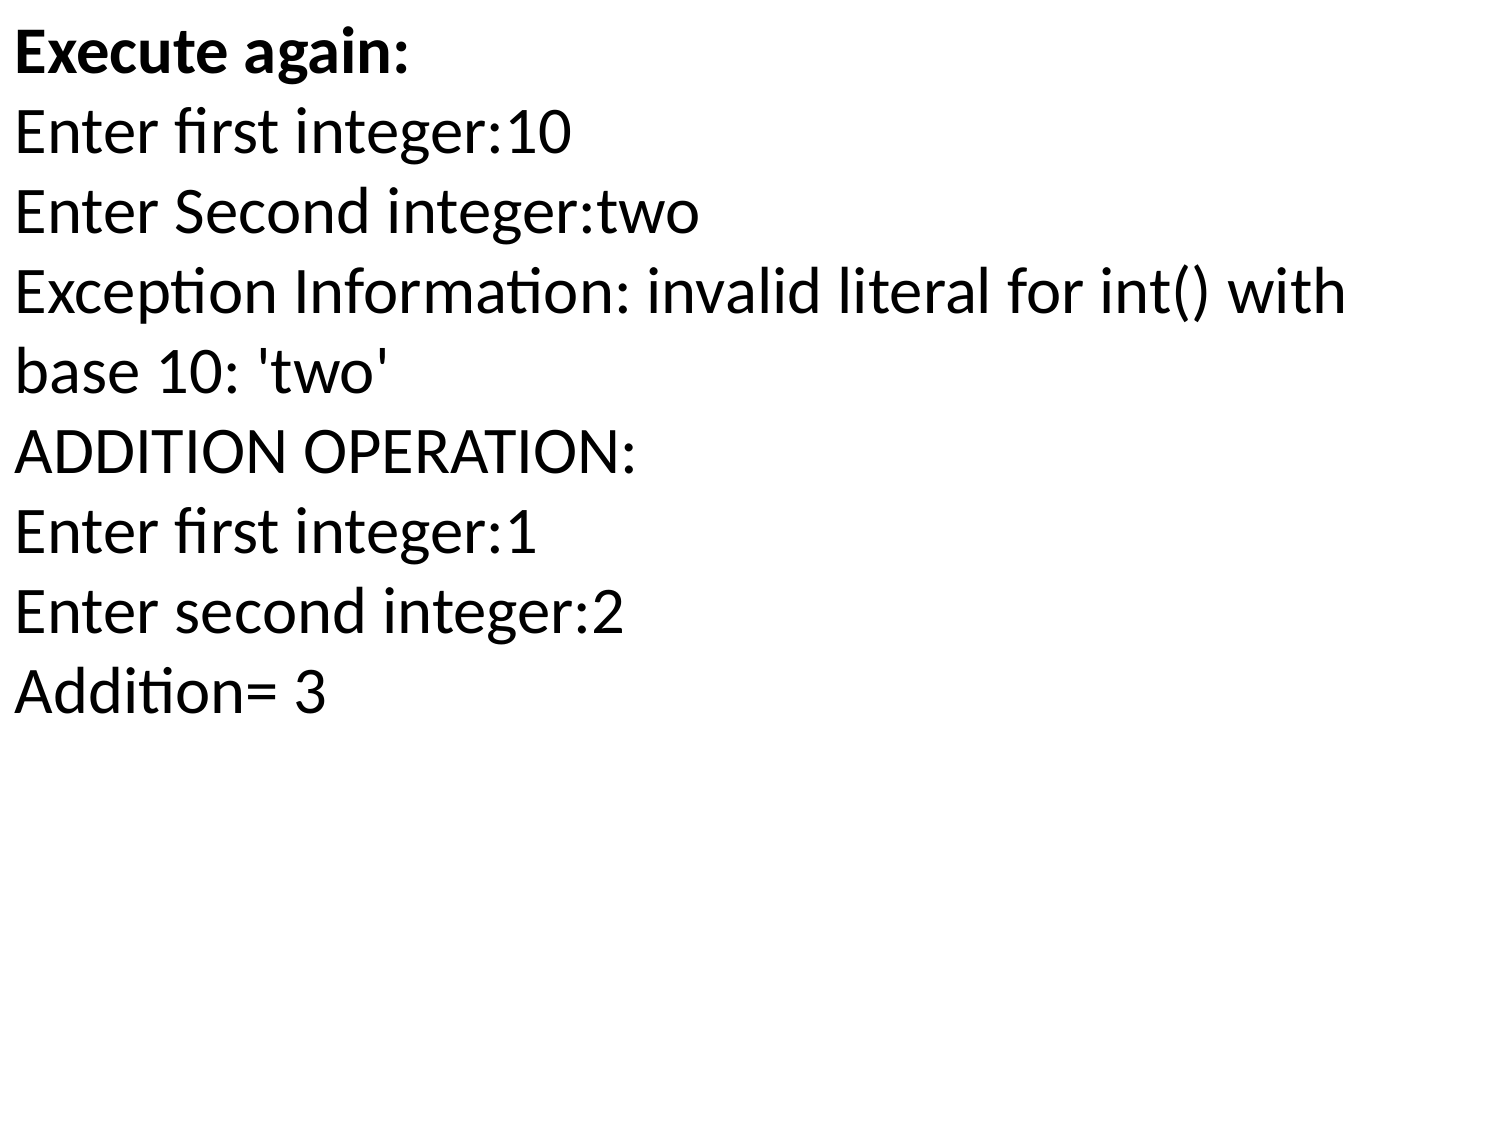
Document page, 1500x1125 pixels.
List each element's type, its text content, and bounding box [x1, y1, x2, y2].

text_box Execute again: Enter first integer:10 Enter Second integer:two Exception Information: invalid literal for int() with base 10: 'two' ADDITION OPERATION: Enter first integer:1 Enter second integer:2 Addition= 3 [0, 0, 1500, 735]
